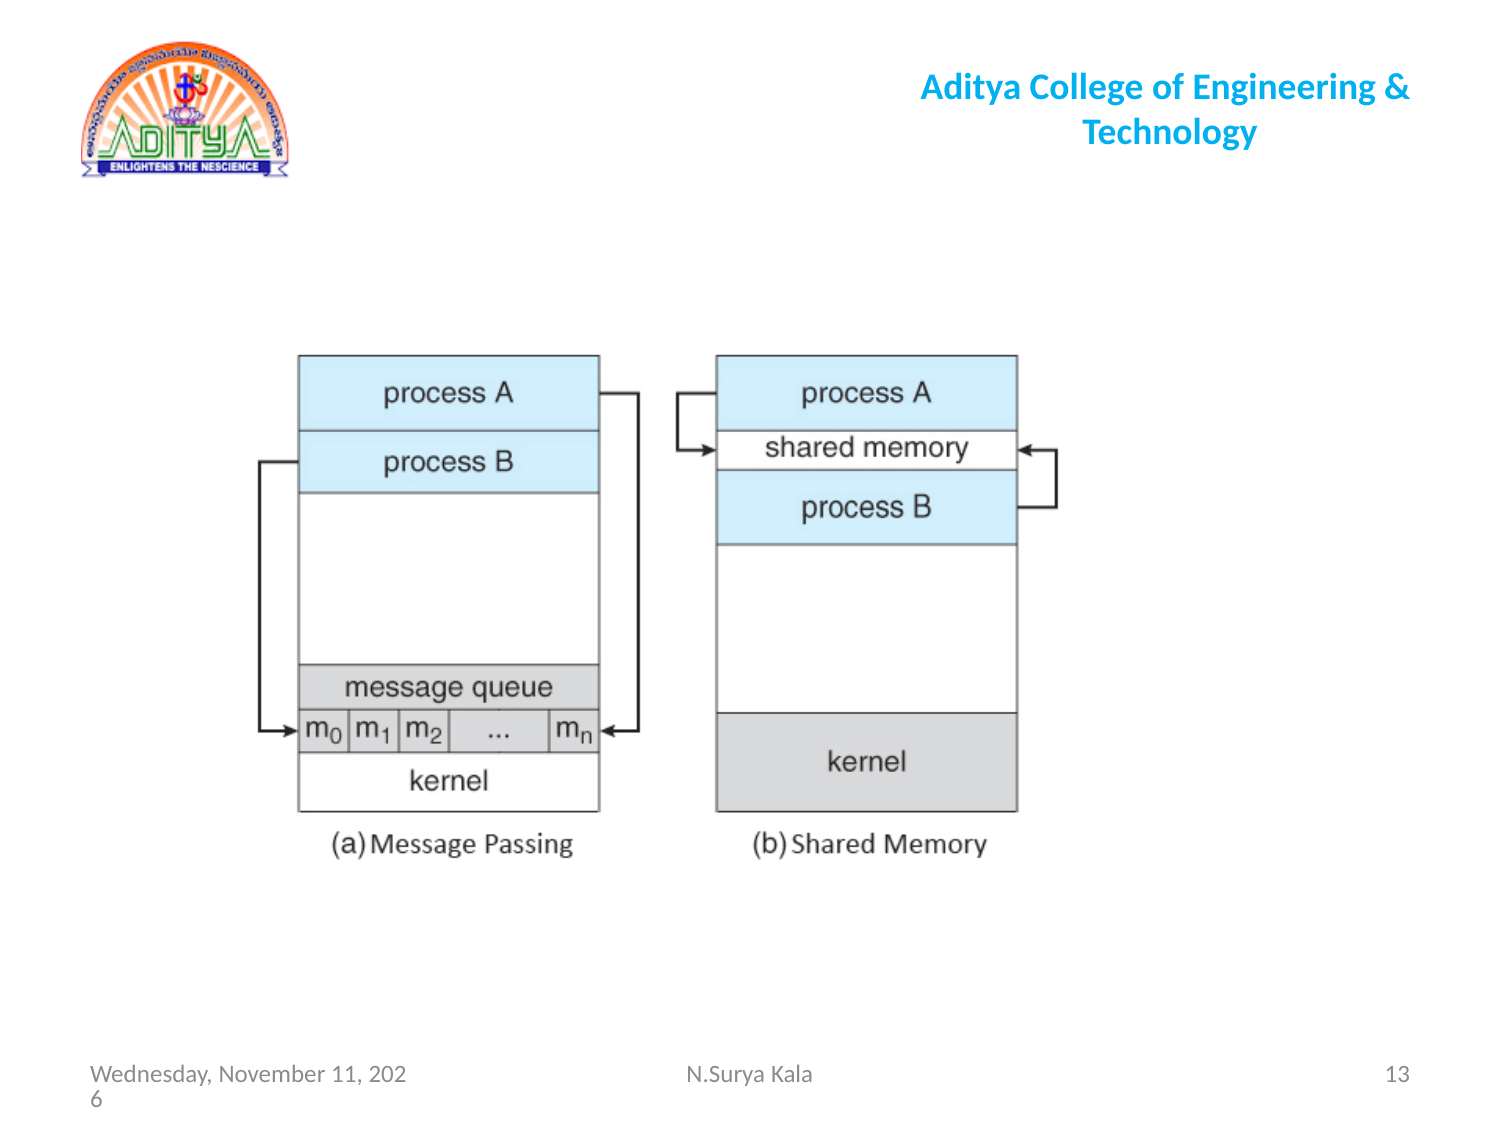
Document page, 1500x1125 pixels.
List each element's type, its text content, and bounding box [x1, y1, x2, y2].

slide_number 13 [1074, 1042, 1425, 1103]
text_box Aditya College of Engineering & Technology [905, 54, 1427, 159]
picture [81, 37, 298, 185]
picture [252, 349, 1066, 866]
footer N.Surya Kala [512, 1042, 988, 1103]
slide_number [75, 1042, 425, 1103]
